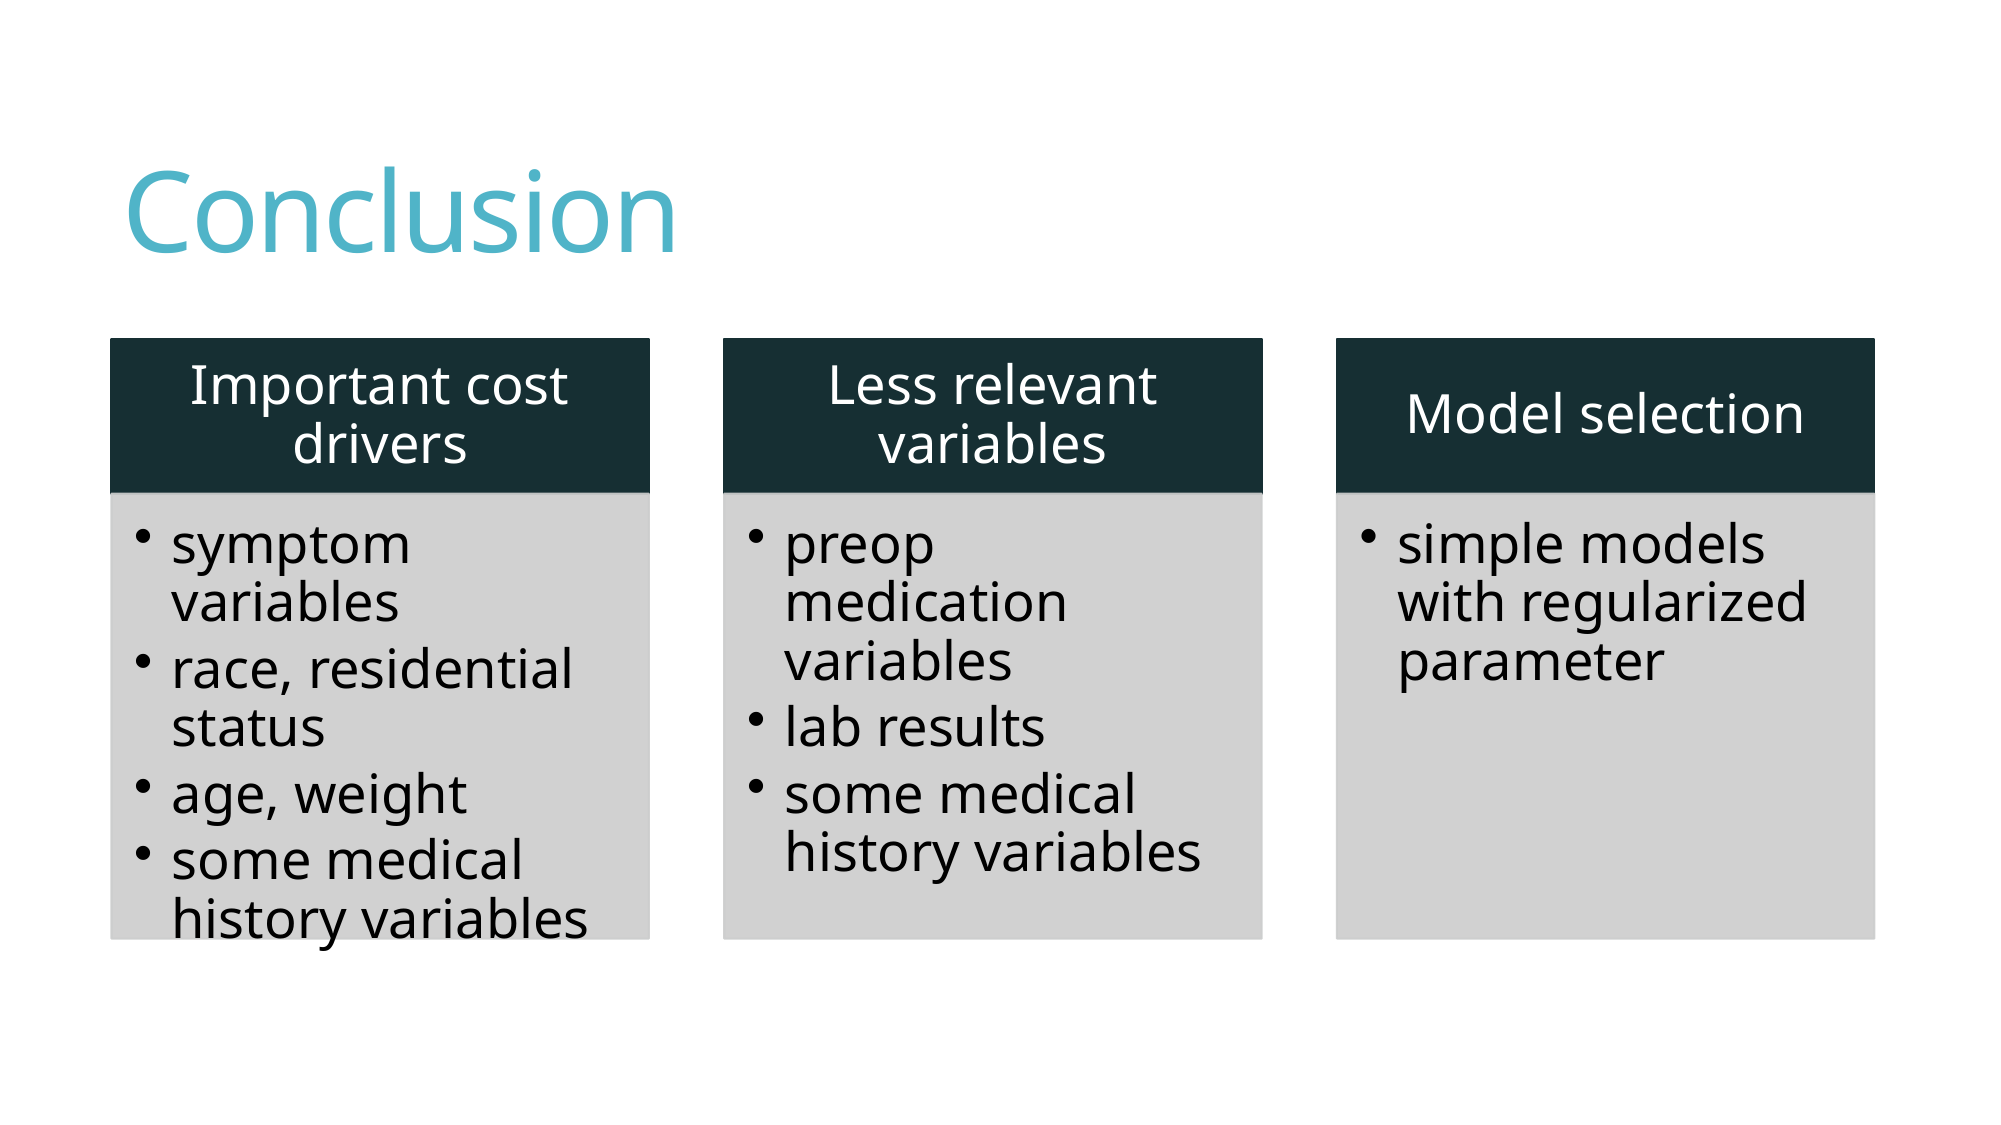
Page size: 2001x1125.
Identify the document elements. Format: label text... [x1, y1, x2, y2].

title Conclusion [107, 81, 1875, 354]
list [110, 329, 1876, 949]
